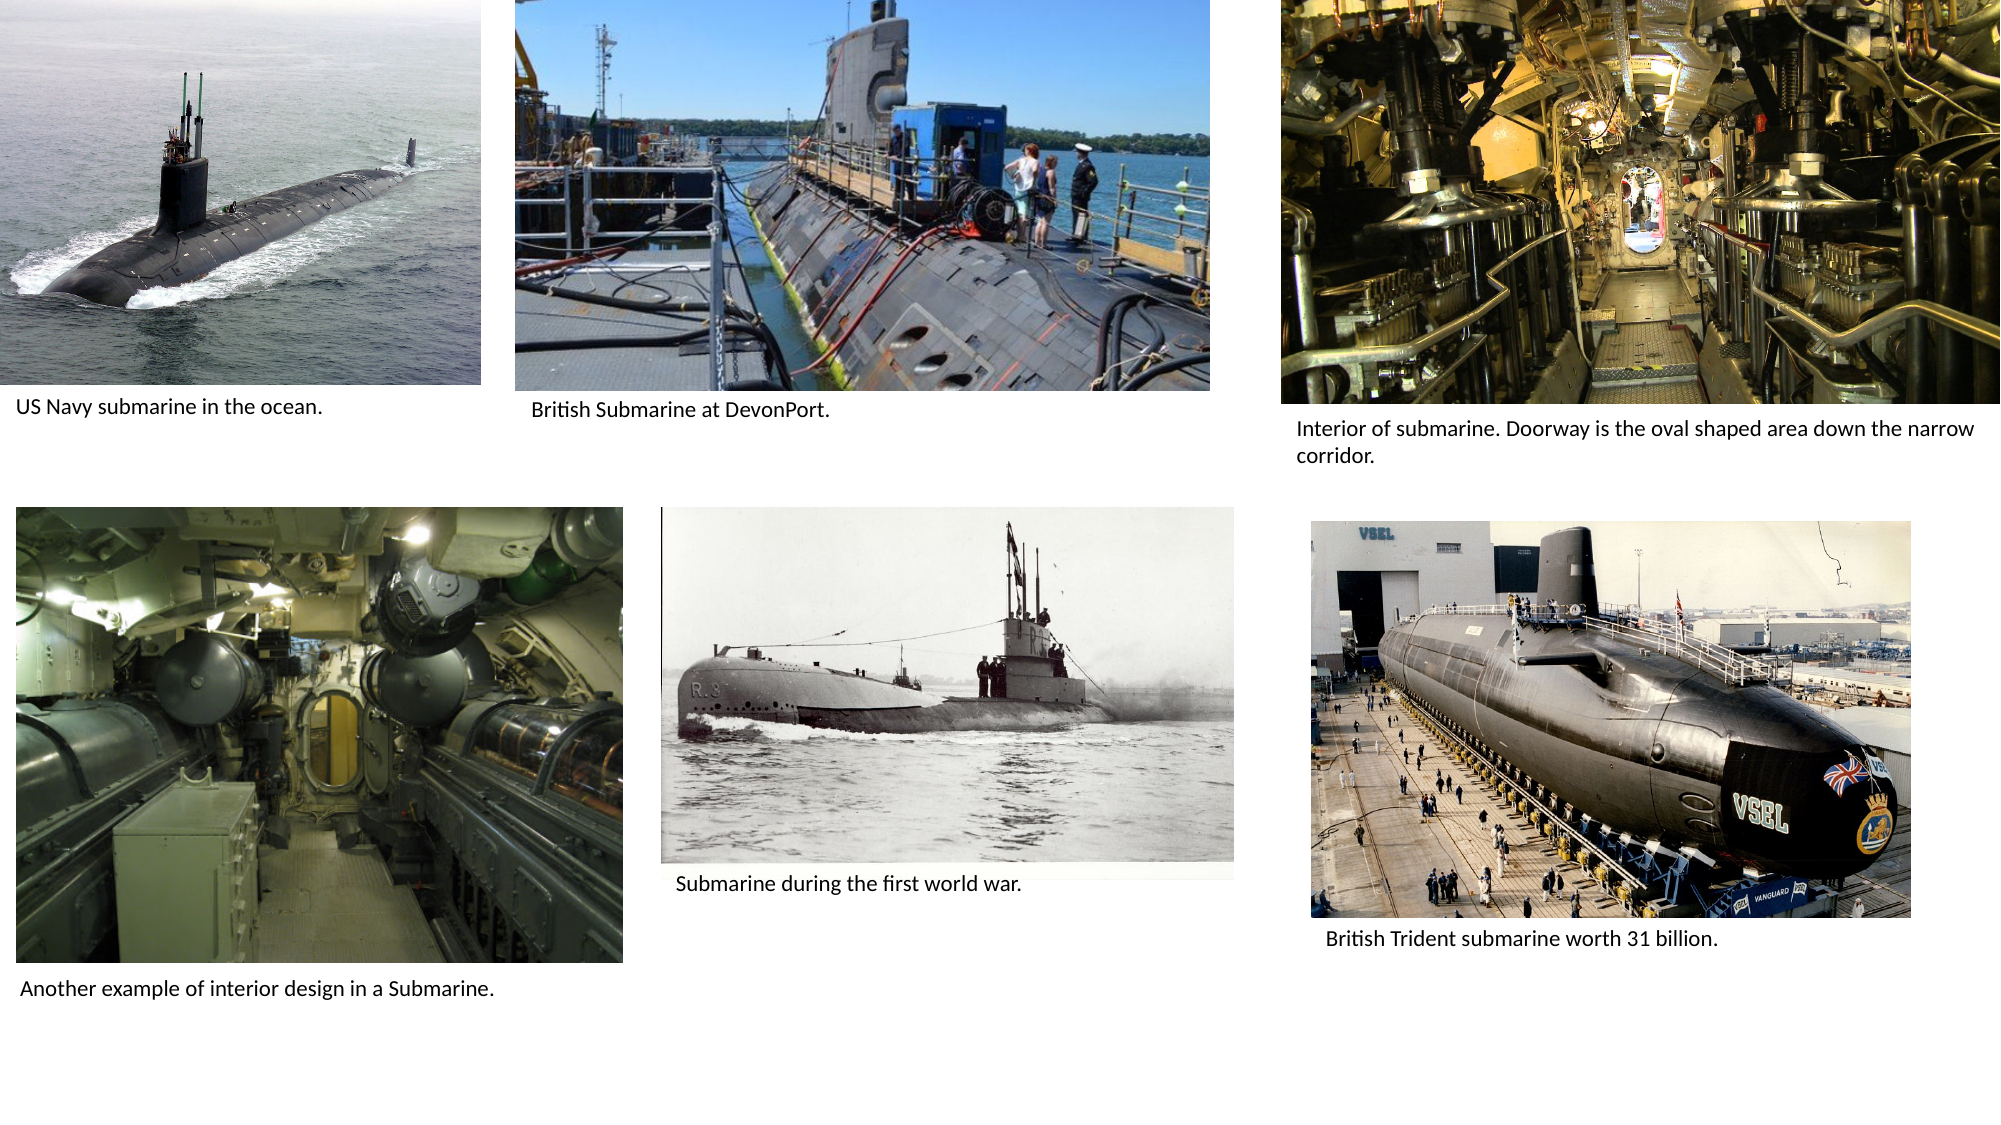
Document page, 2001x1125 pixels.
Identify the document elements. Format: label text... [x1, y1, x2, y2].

picture [1311, 521, 1911, 918]
text_box British Trident submarine worth 31 billion. [1311, 916, 1997, 959]
text_box Interior of submarine. Doorway is the oval shaped area down the narrow corridor. [1281, 405, 1996, 476]
text_box Submarine during the first world war. [661, 861, 1311, 904]
picture [515, 0, 1210, 391]
picture [0, 0, 481, 385]
picture [16, 507, 623, 963]
picture [1281, 0, 2000, 404]
text_box Another example of interior design in a Submarine. [0, 966, 685, 1009]
text_box British Submarine at DevonPort. [516, 391, 847, 430]
picture [660, 507, 1234, 880]
text_box US Navy submarine in the ocean. [1, 385, 339, 427]
